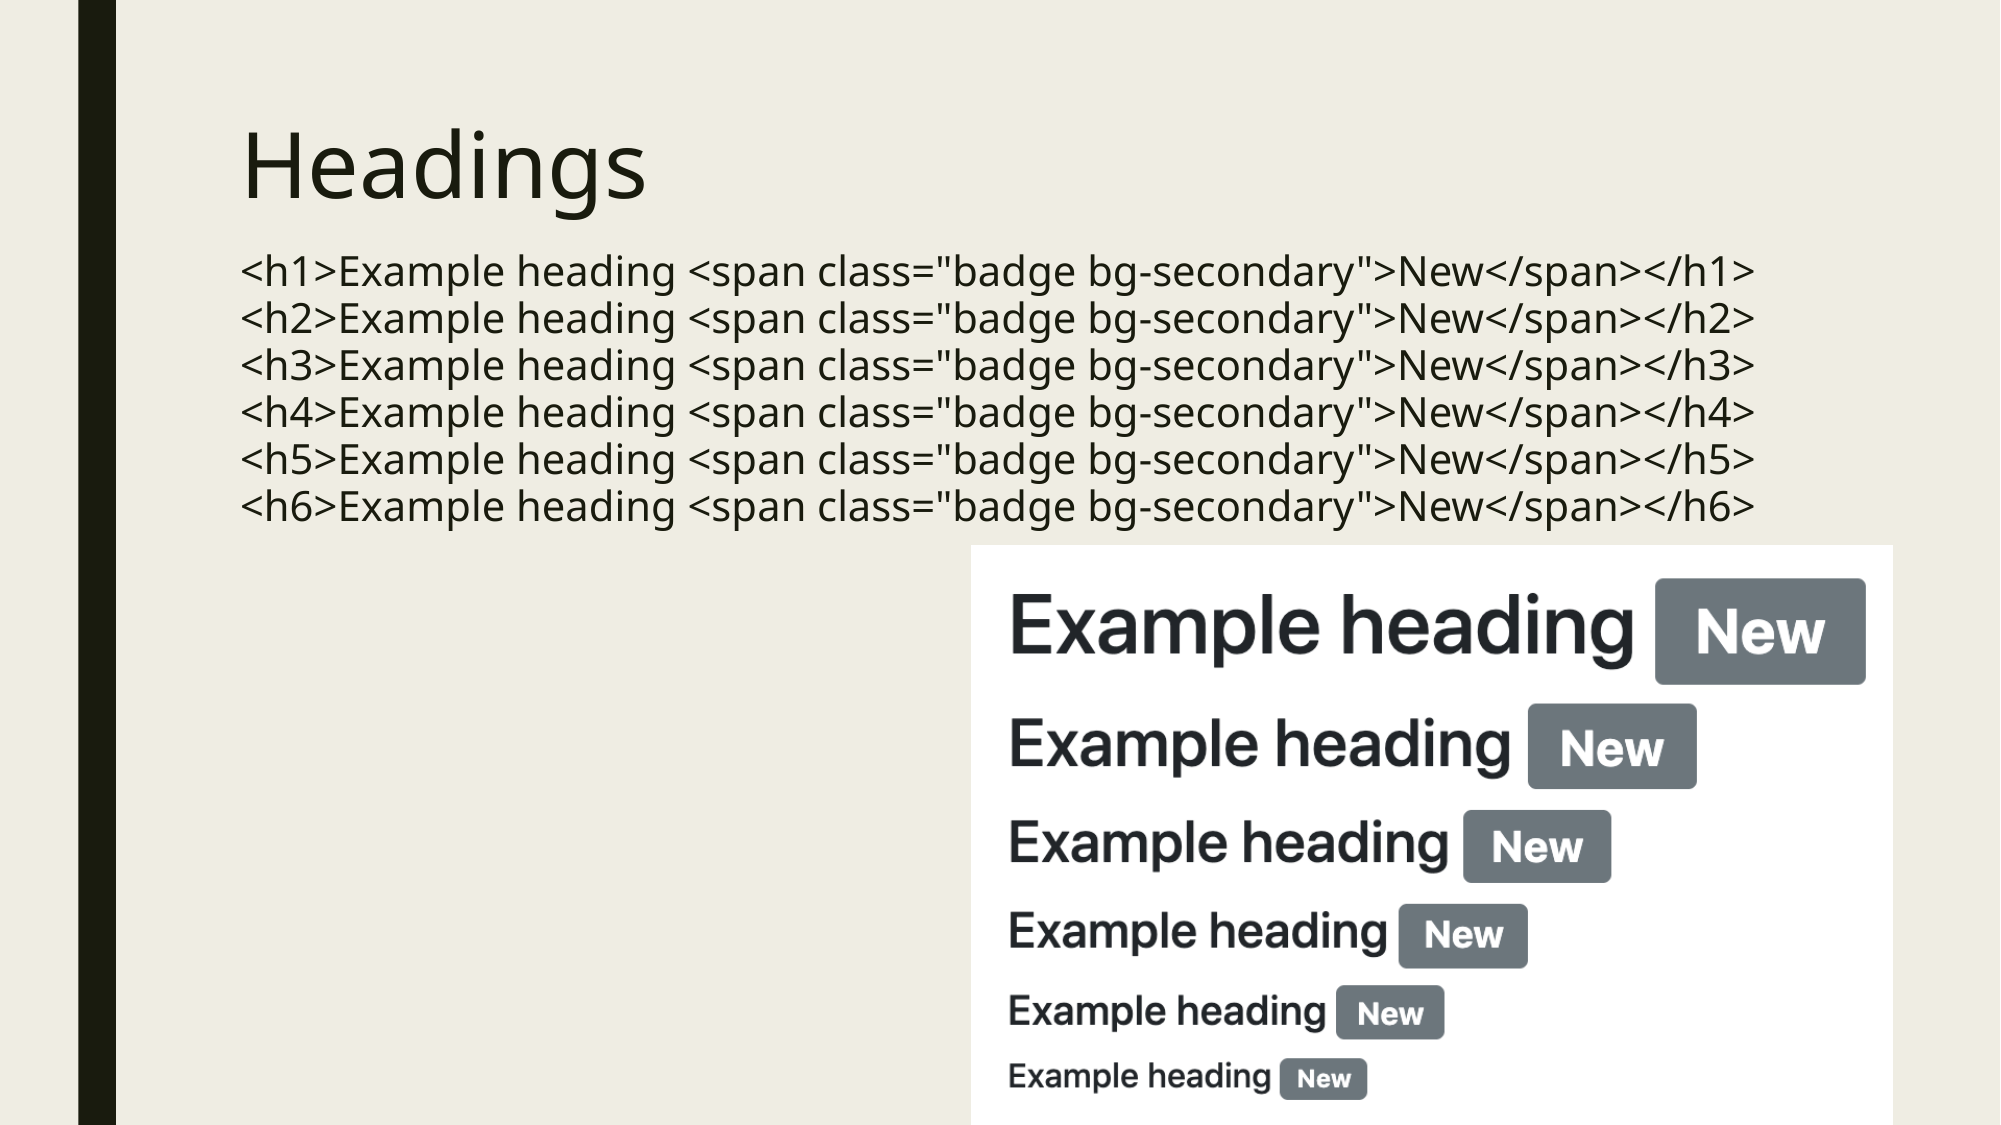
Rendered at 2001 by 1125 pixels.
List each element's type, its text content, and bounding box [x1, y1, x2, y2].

list <h1>Example heading <span class="badge bg-secondary">New</span></h1> <h2>Example heading <span class="badge bg-secondary">New</span></h2> <h3>Example heading <span class="badge bg-secondary">New</span></h3> <h4>Example heading <span class="badge bg-secondary">New</span></h4> <h5>Example heading <span class="badge bg-secondary">New</span></h5> <h6>Example heading <span class="badge bg-secondary">New</span></h6> [225, 241, 1800, 963]
title Headings [225, 112, 1800, 241]
picture [971, 545, 1893, 1125]
